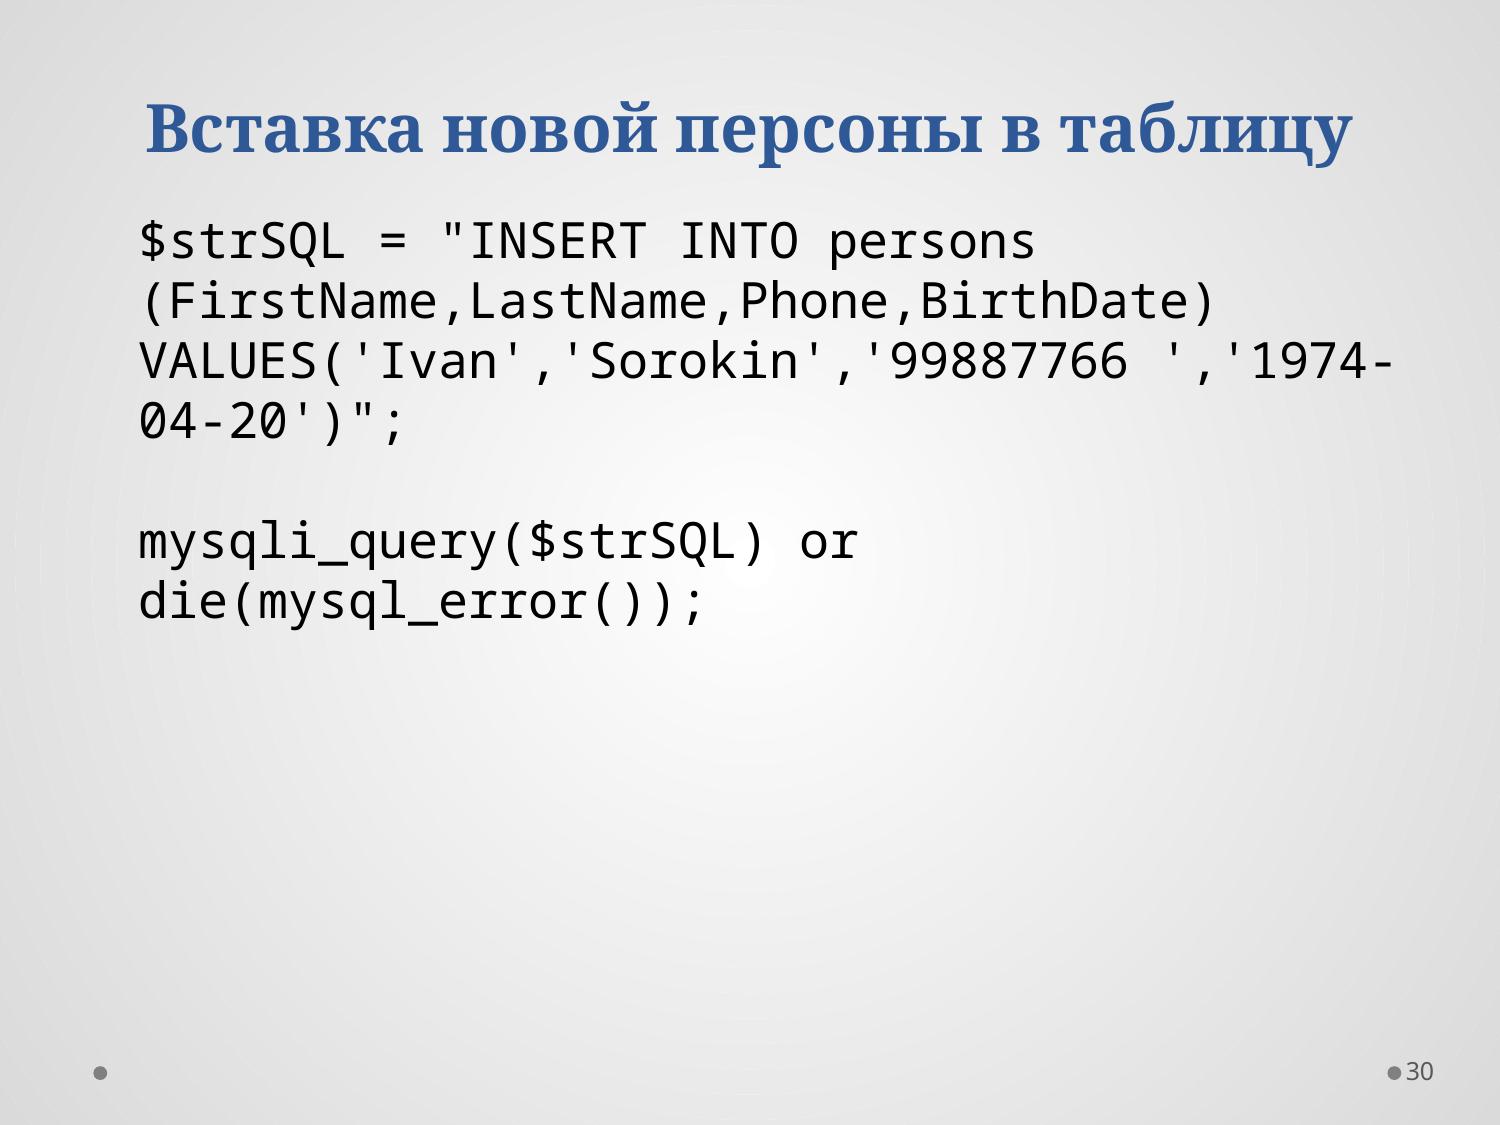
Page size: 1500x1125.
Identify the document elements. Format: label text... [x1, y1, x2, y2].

text_box $strSQL = "INSERT INTO persons (FirstName,LastName,Phone,BirthDate) VALUES('Ivan','Sorokin','99887766 ','1974-04-20')"; mysqli_query($strSQL) or die(mysql_error()); [123, 201, 1447, 636]
title Вставка новой персоны в таблицу [112, 42, 1387, 173]
slide_number 30 [1401, 1042, 1494, 1103]
